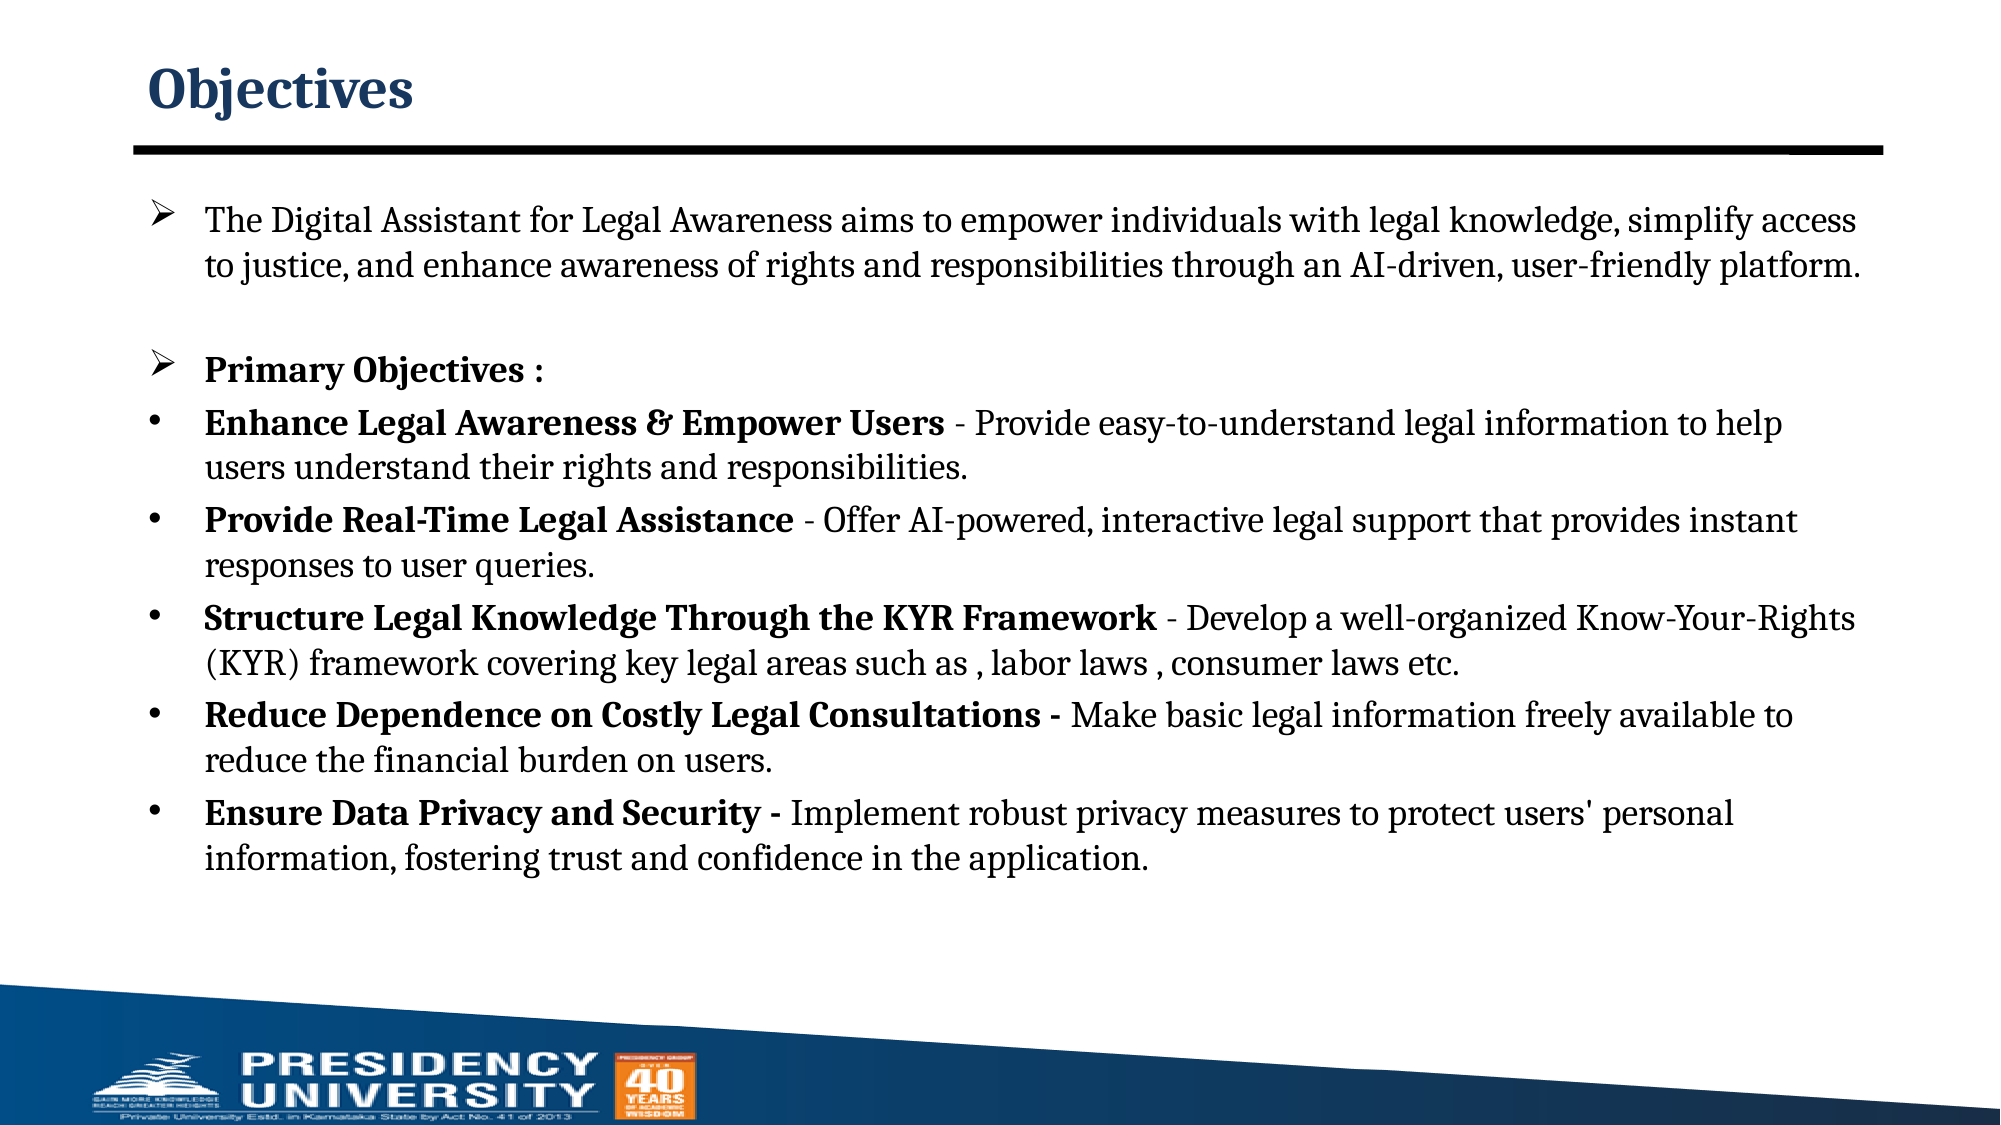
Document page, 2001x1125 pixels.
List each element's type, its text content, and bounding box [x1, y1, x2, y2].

title Objectives [133, 45, 1884, 125]
list The Digital Assistant for Legal Awareness aims to empower individuals with legal knowledge, simplify access to justice, and enhance awareness of rights and responsibilities through an AI-driven, user-friendly platform. Primary Objectives : Enhance Legal Awareness & Empower Users - Provide easy-to-understand legal information to help users understand their rights and responsibilities. Provide Real-Time Legal Assistance - Offer AI-powered, interactive legal support that provides instant responses to user queries. Structure Legal Knowledge Through the KYR Framework - Develop a well-organized Know-Your-Rights (KYR) framework covering key legal areas such as , labor laws , consumer laws etc. Reduce Dependence on Costly Legal Consultations - Make basic legal information freely available to reduce the financial burden on users. Ensure Data Privacy and Security - Implement robust privacy measures to protect users' personal information, fostering trust and confidence in the application. [133, 187, 1884, 1000]
picture [0, 982, 2000, 1125]
